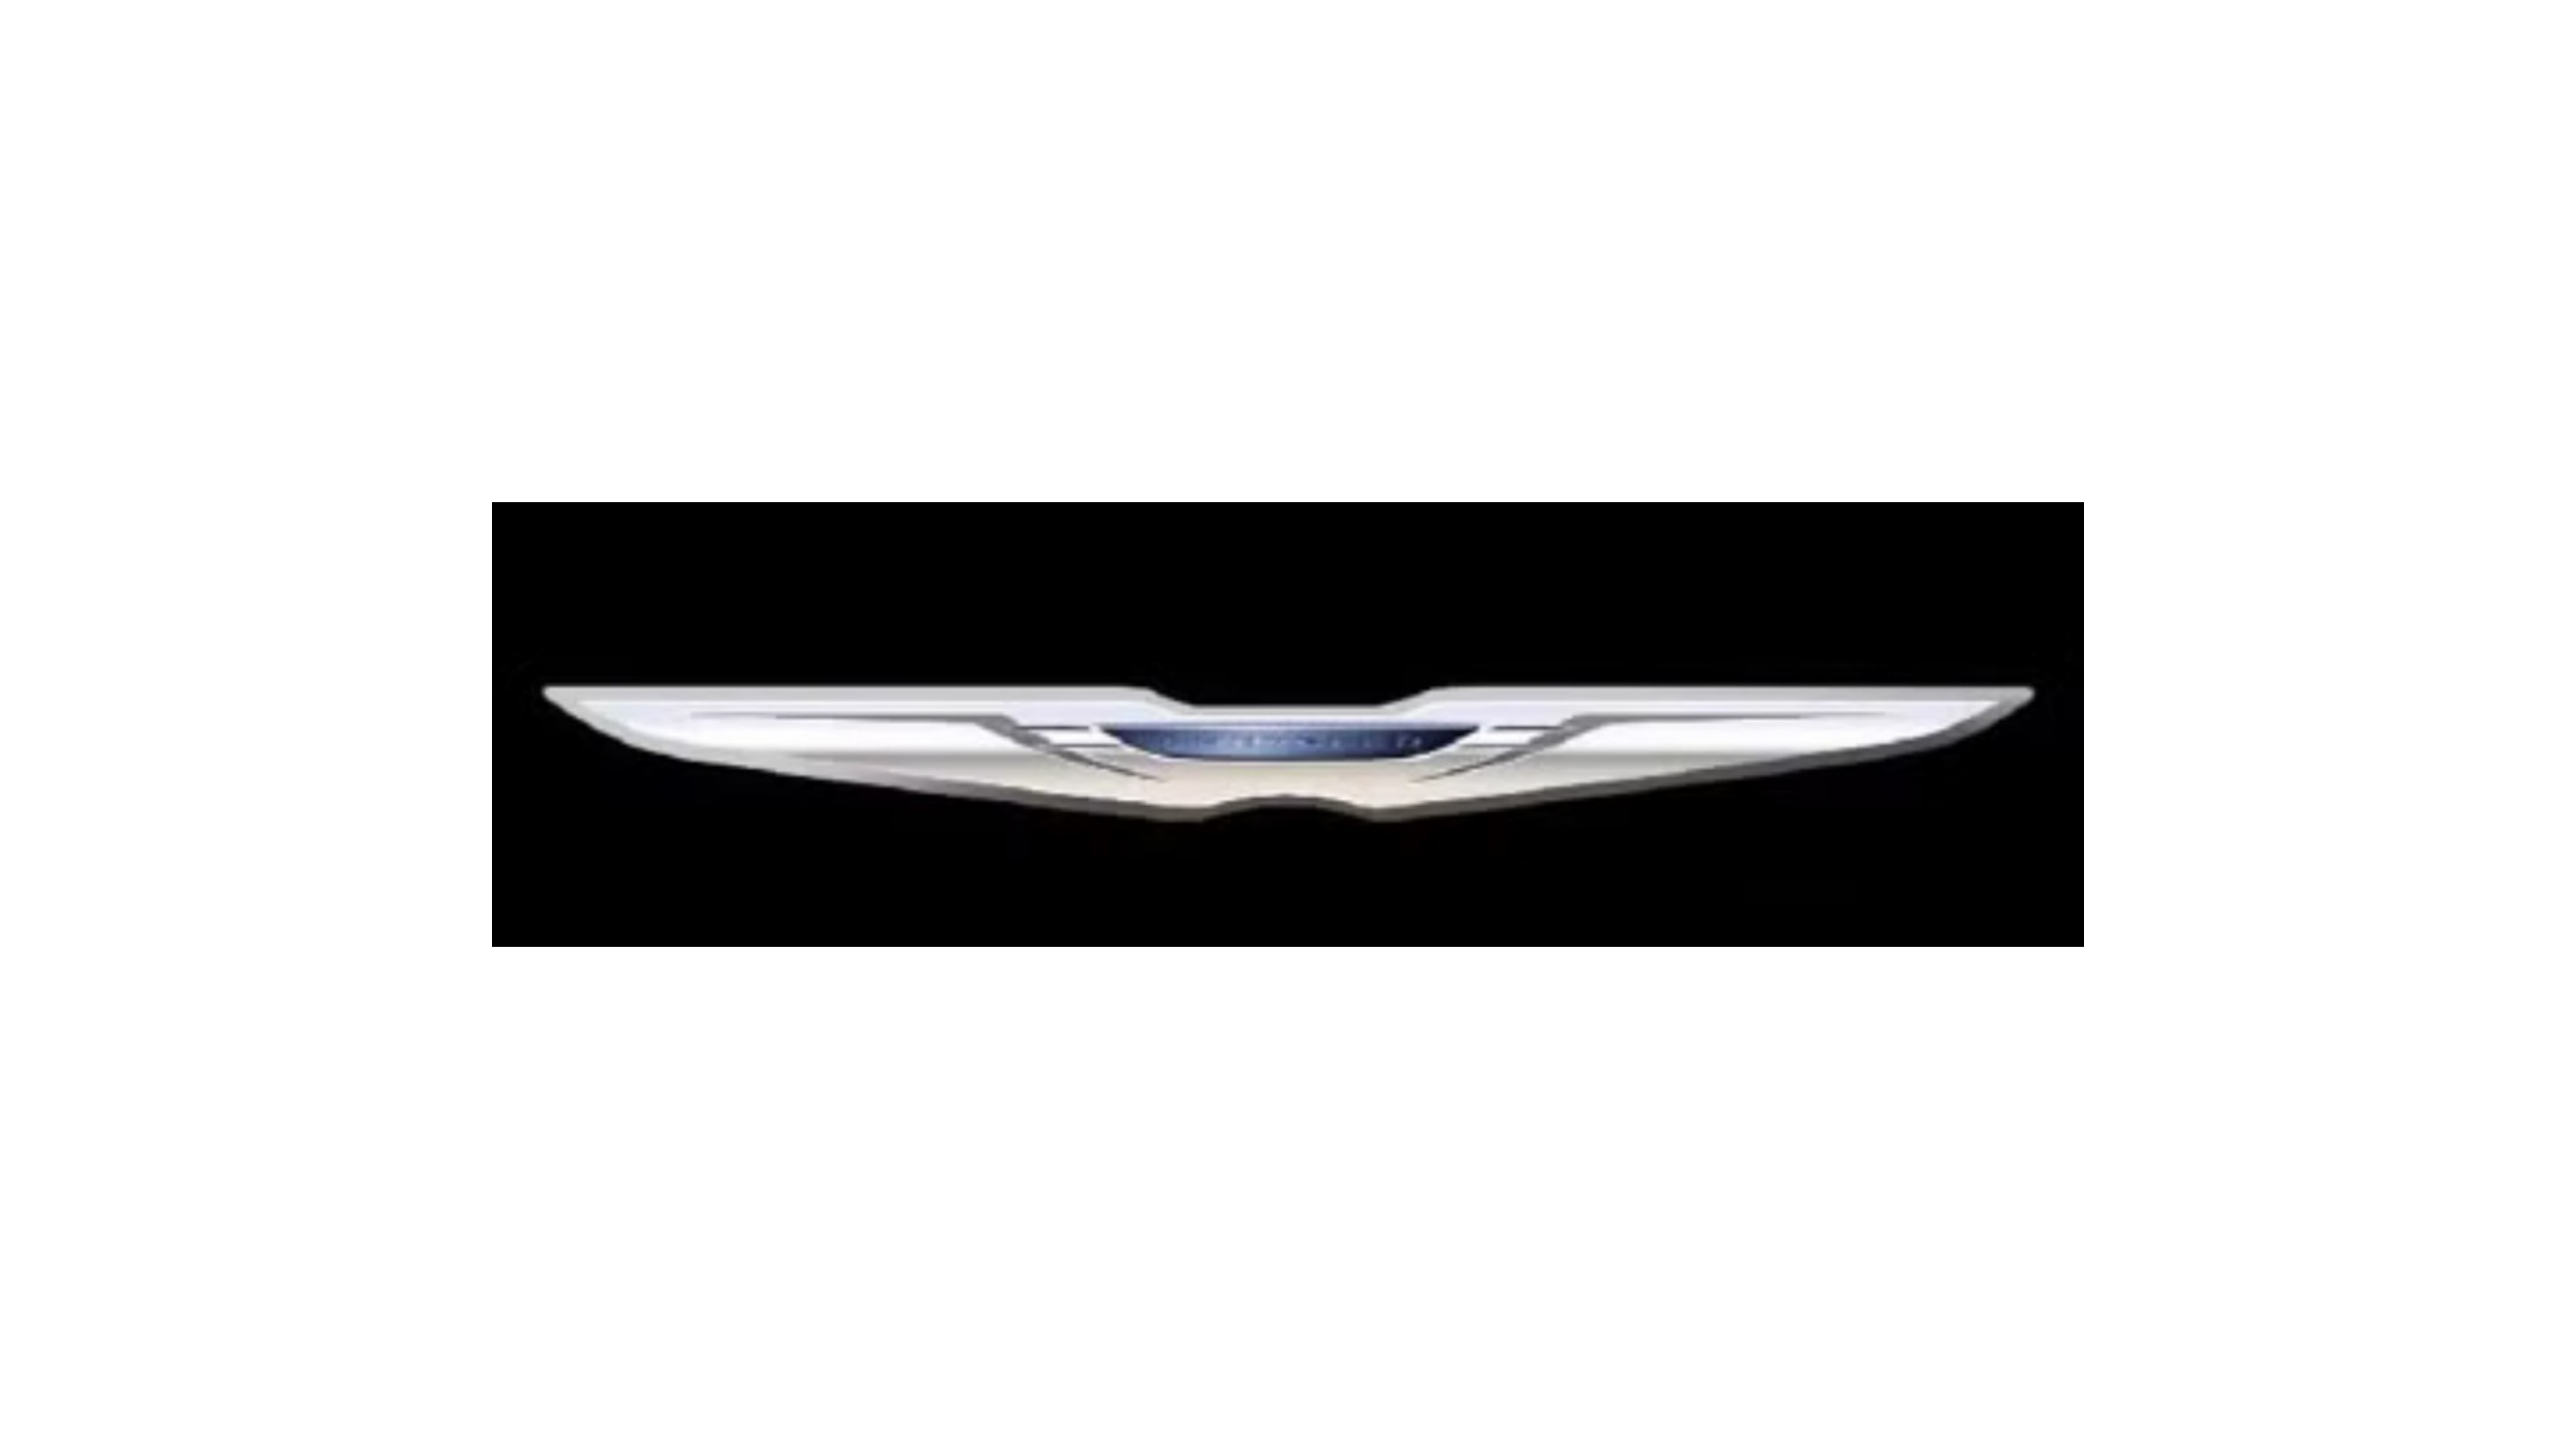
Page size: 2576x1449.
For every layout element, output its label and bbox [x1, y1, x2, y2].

picture [491, 502, 2084, 947]
